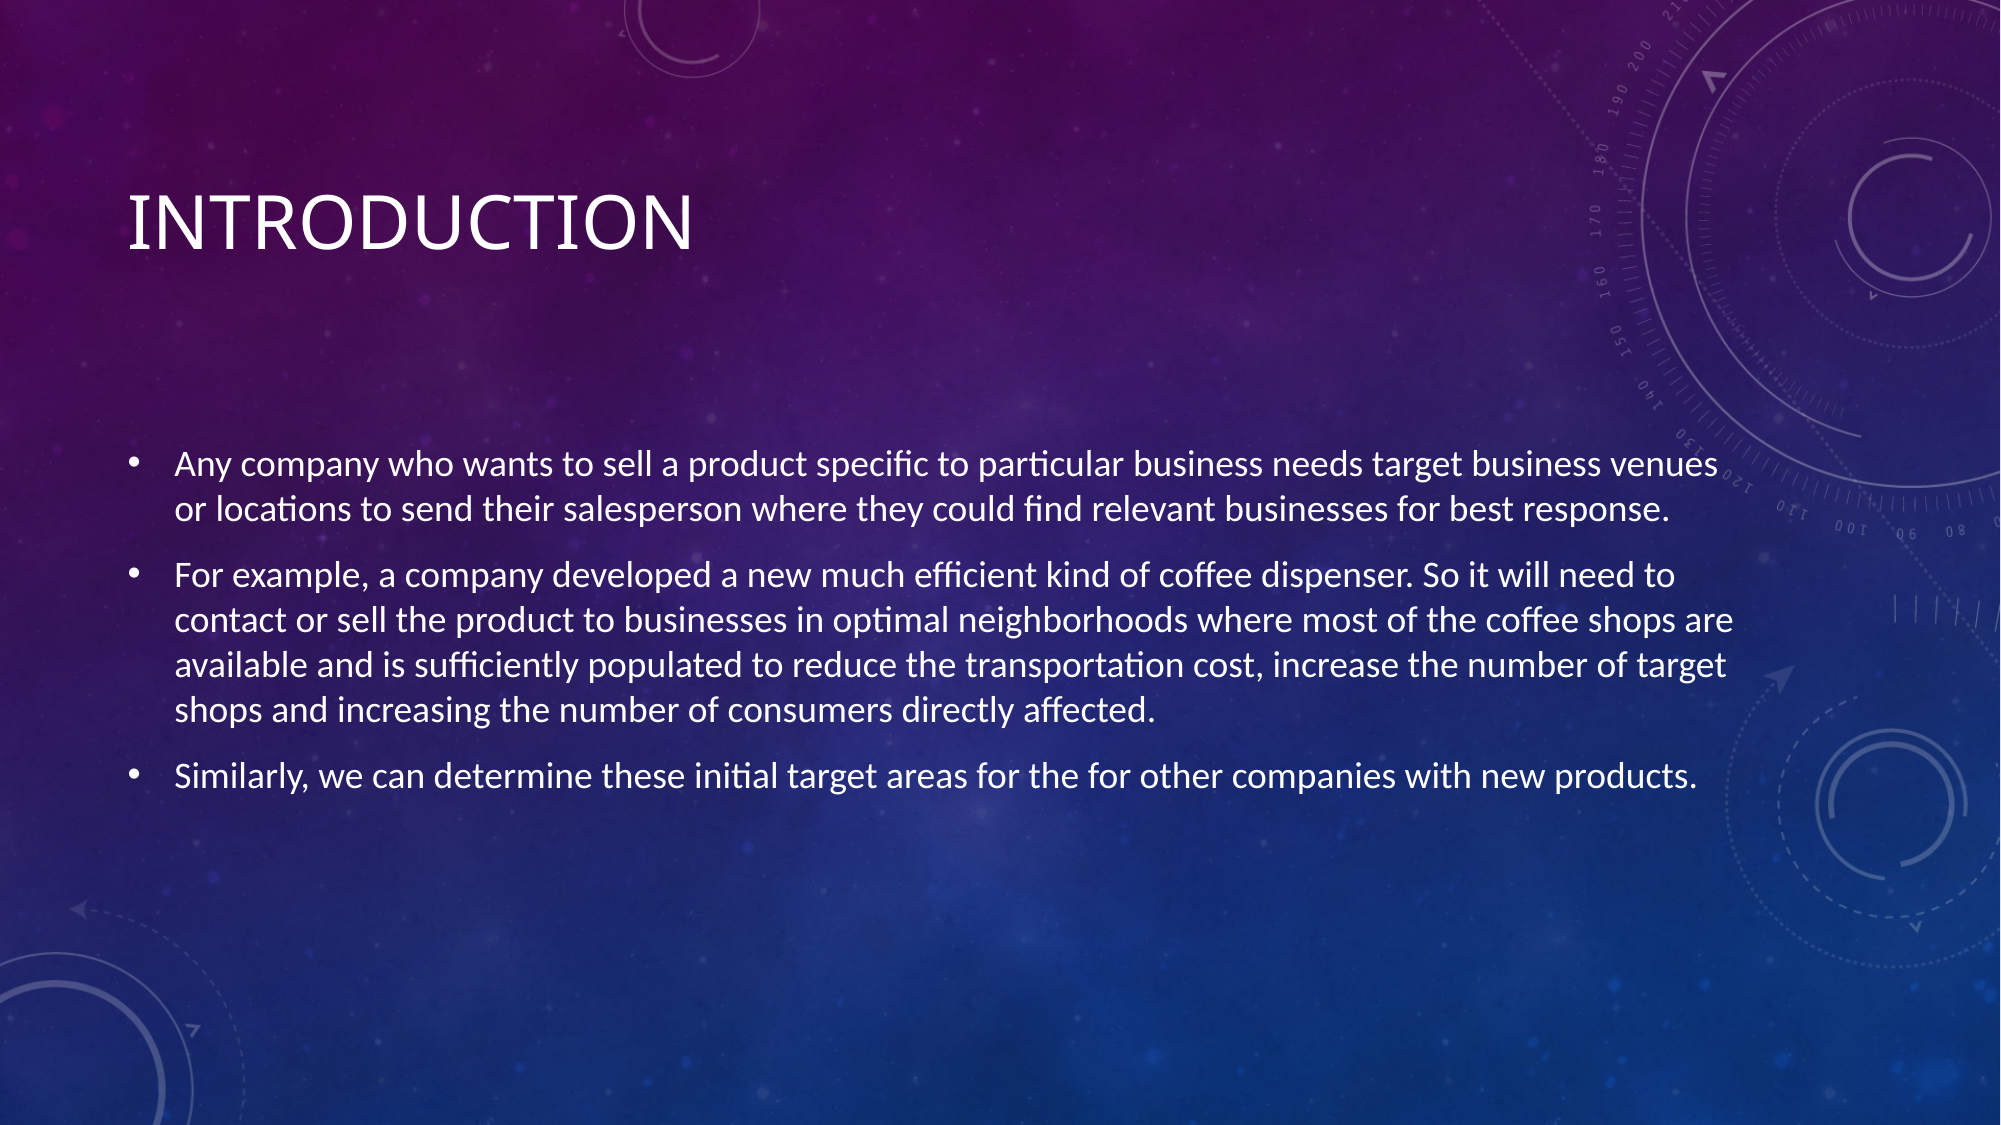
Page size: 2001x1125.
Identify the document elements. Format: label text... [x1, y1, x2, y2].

list Any company who wants to sell a product specific to particular business needs target business venues or locations to send their salesperson where they could find relevant businesses for best response. For example, a company developed a new much efficient kind of coffee dispenser. So it will need to contact or sell the product to businesses in optimal neighborhoods where most of the coffee shops are available and is sufficiently populated to reduce the transportation cost, increase the number of target shops and increasing the number of consumers directly affected. Similarly, we can determine these initial target areas for the for other companies with new products. [112, 351, 1775, 950]
title Introduction [112, 99, 1775, 339]
picture [0, 0, 2001, 1125]
